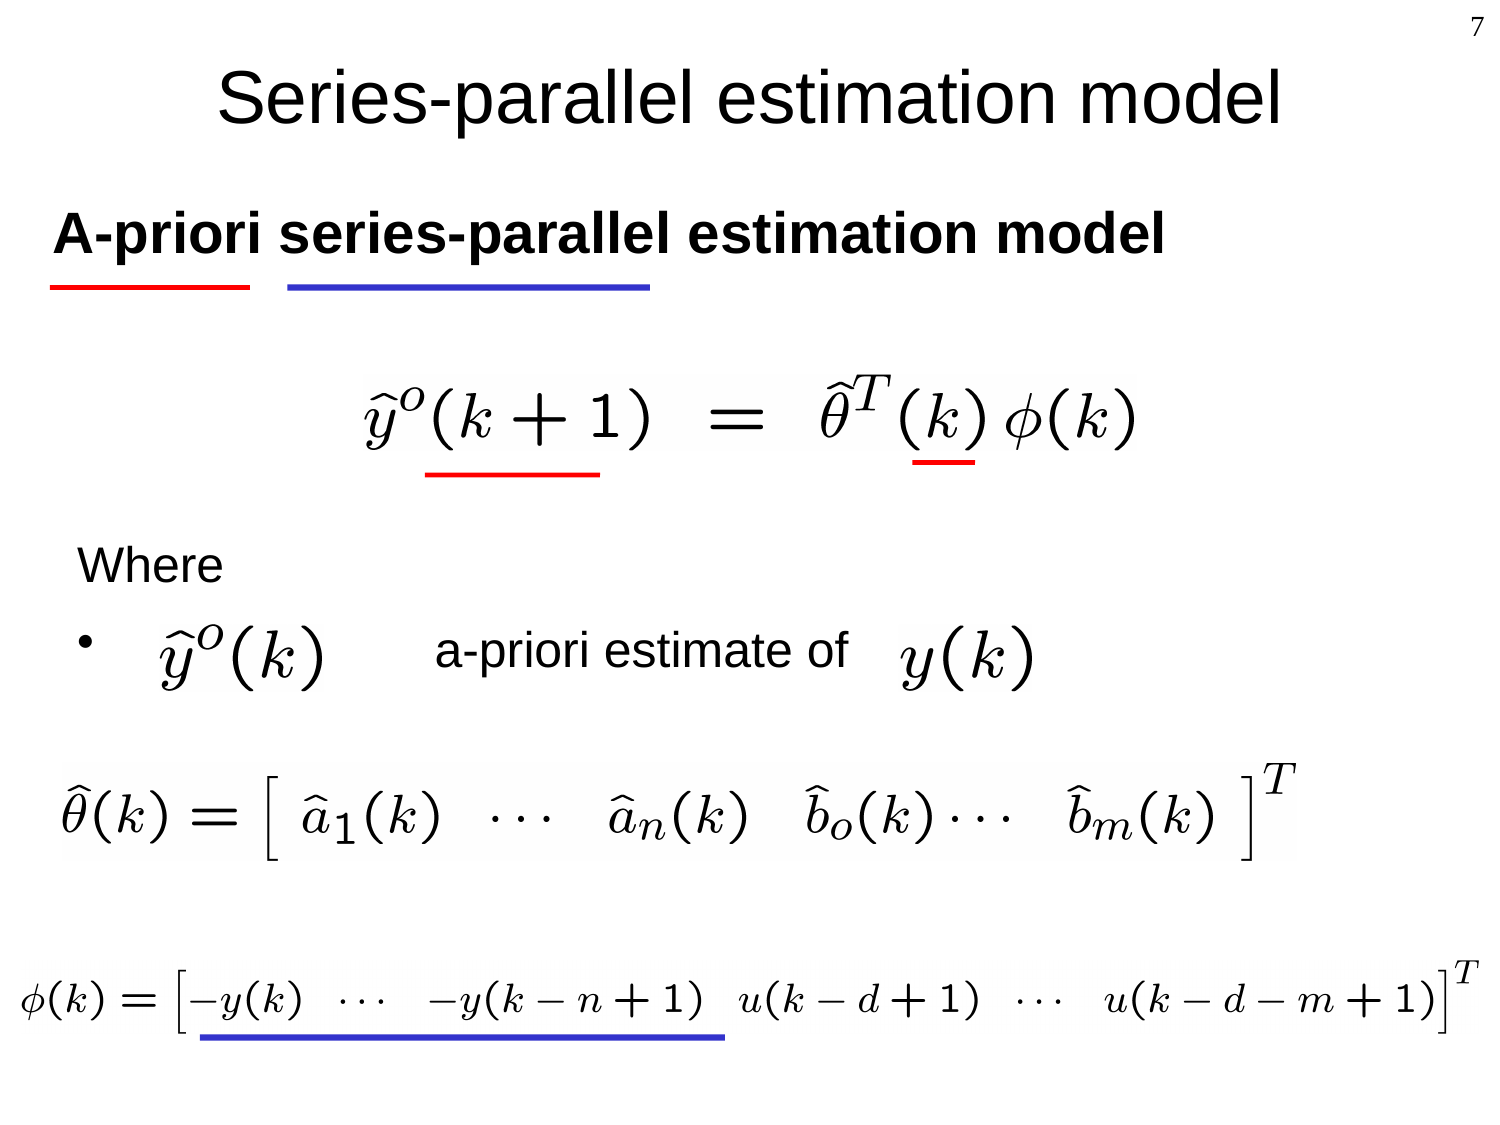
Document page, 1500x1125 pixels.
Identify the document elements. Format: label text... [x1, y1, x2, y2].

list A-priori series-parallel estimation model [37, 187, 1451, 958]
picture [897, 624, 1033, 693]
picture [363, 374, 1137, 451]
picture [20, 960, 1479, 1034]
picture [62, 762, 1297, 861]
slide_number 7 [1388, 0, 1500, 76]
title Series-parallel estimation model [112, 0, 1388, 187]
picture [159, 624, 324, 693]
text_box Where a-priori estimate of [62, 525, 1400, 685]
